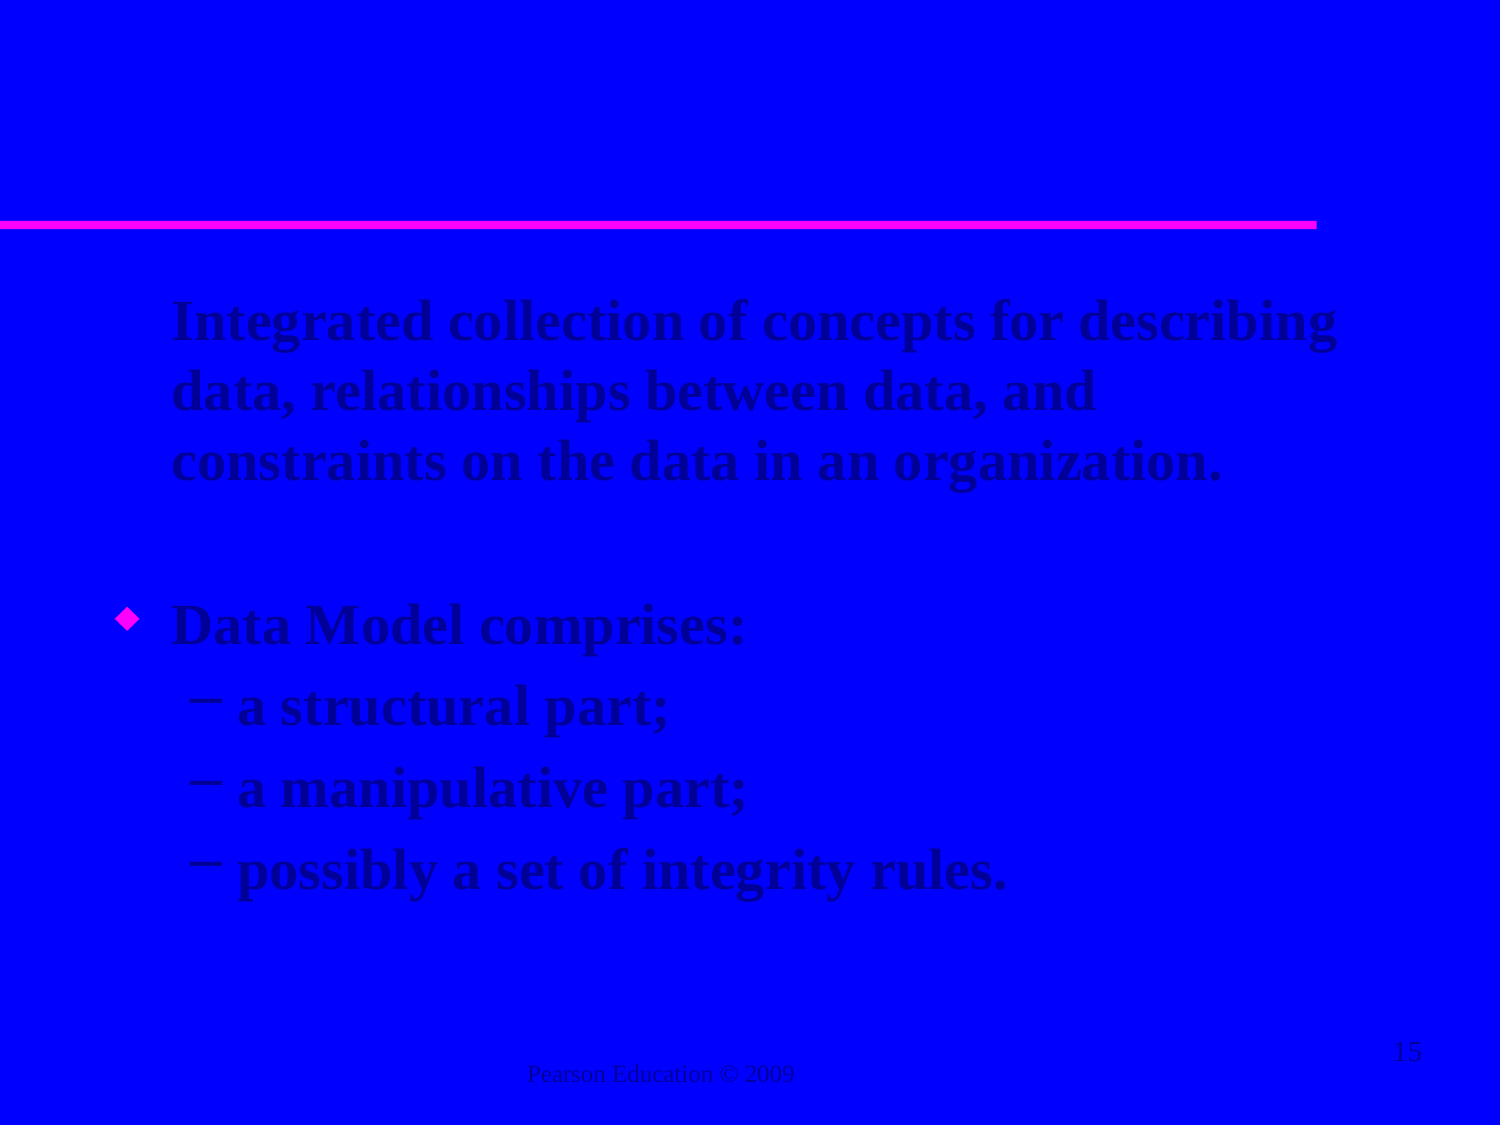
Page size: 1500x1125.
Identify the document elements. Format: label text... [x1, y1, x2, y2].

title Data Model [62, 43, 1338, 225]
list Integrated collection of concepts for describing data, relationships between data, and constraints on the data in an organization. Data Model comprises: a structural part; a manipulative part; possibly a set of integrity rules. [99, 275, 1368, 950]
slide_number 15 [1125, 1012, 1438, 1088]
text_box Pearson Education © 2009 [512, 1050, 1038, 1095]
